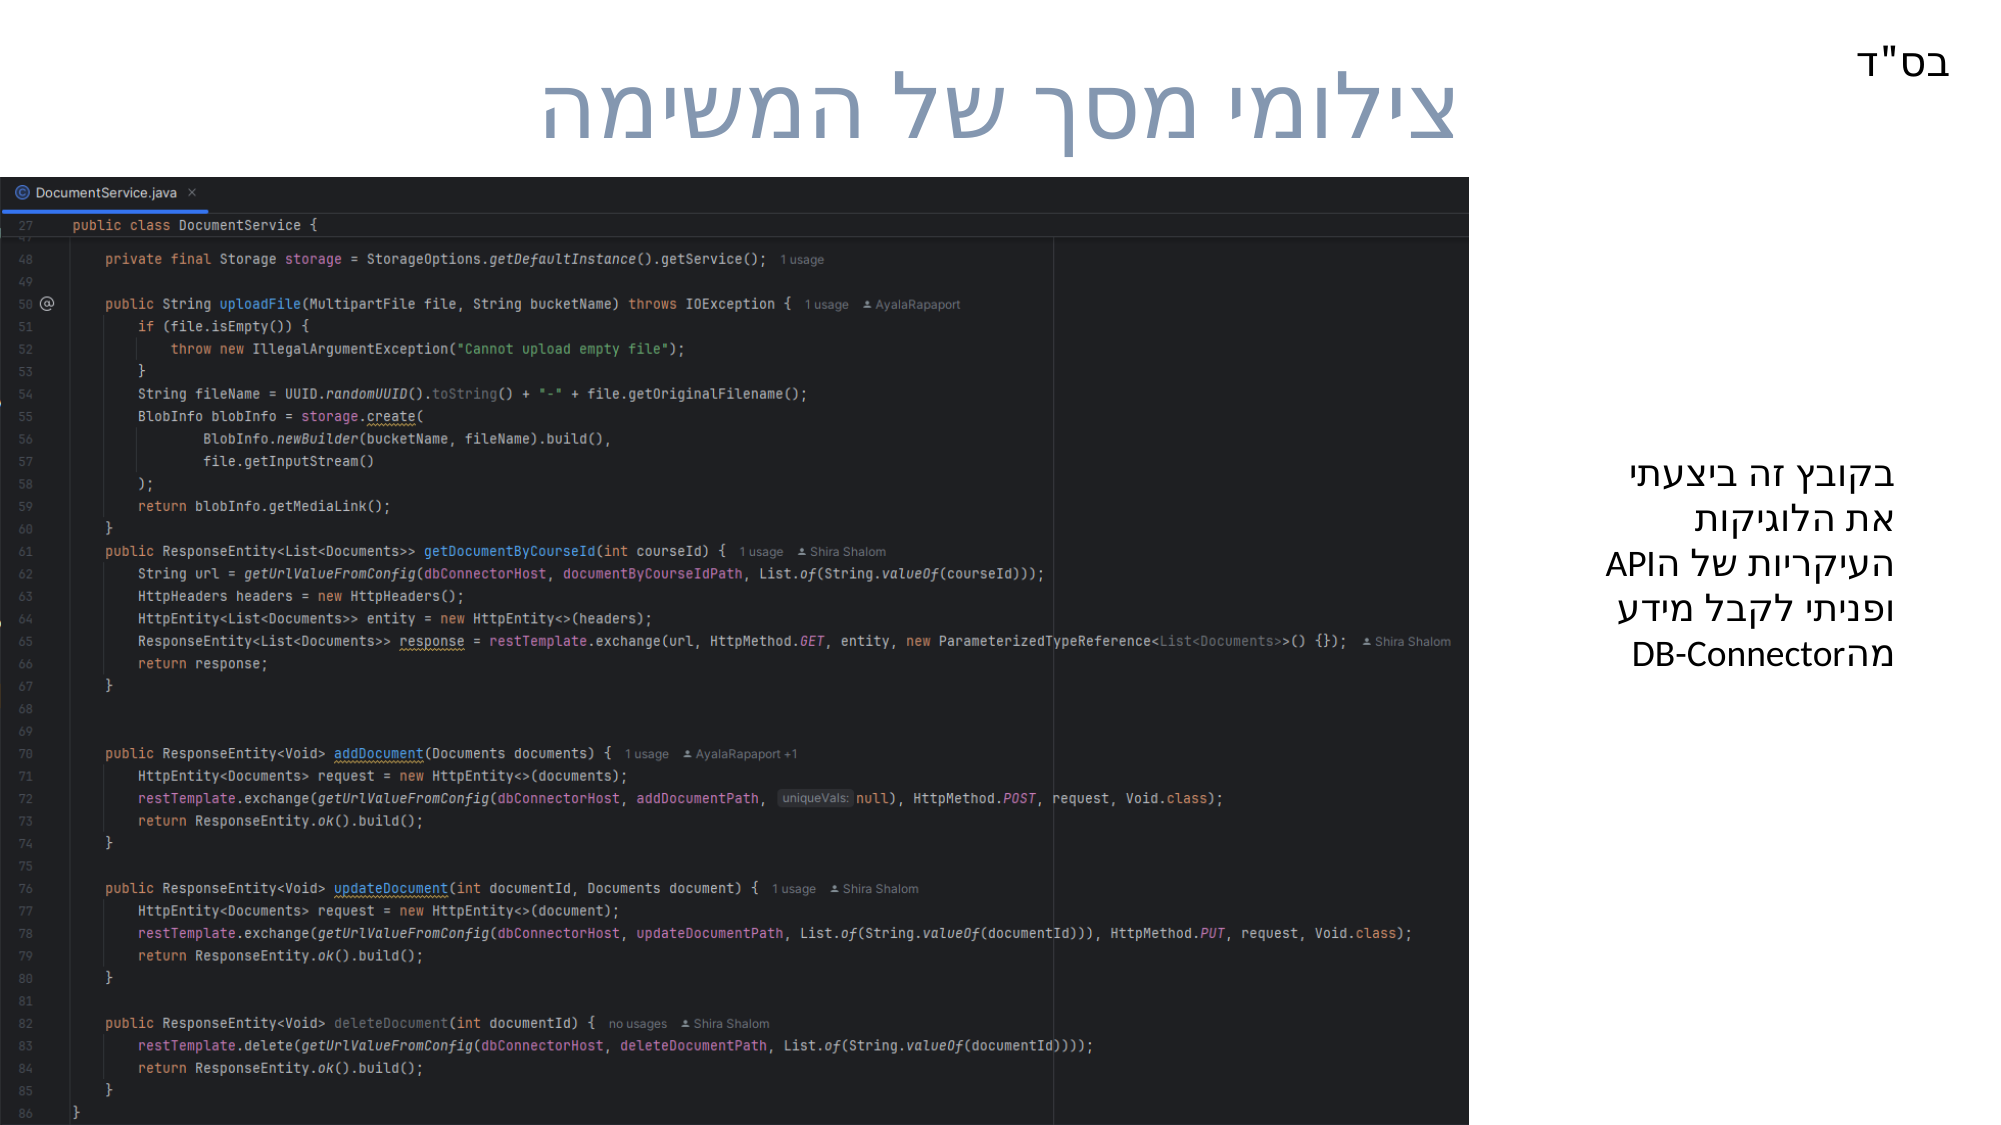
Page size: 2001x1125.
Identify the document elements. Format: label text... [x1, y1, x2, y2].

text_box בס"ד [1806, 0, 2000, 93]
text_box בקובץ זה ביצעתי את הלוגיקות העיקריות של הAPI ופניתי לקבל מידע מהDB-Connector [1575, 441, 1911, 681]
title צילומי מסך של המשימה [137, 0, 1863, 218]
picture [0, 177, 1469, 1125]
